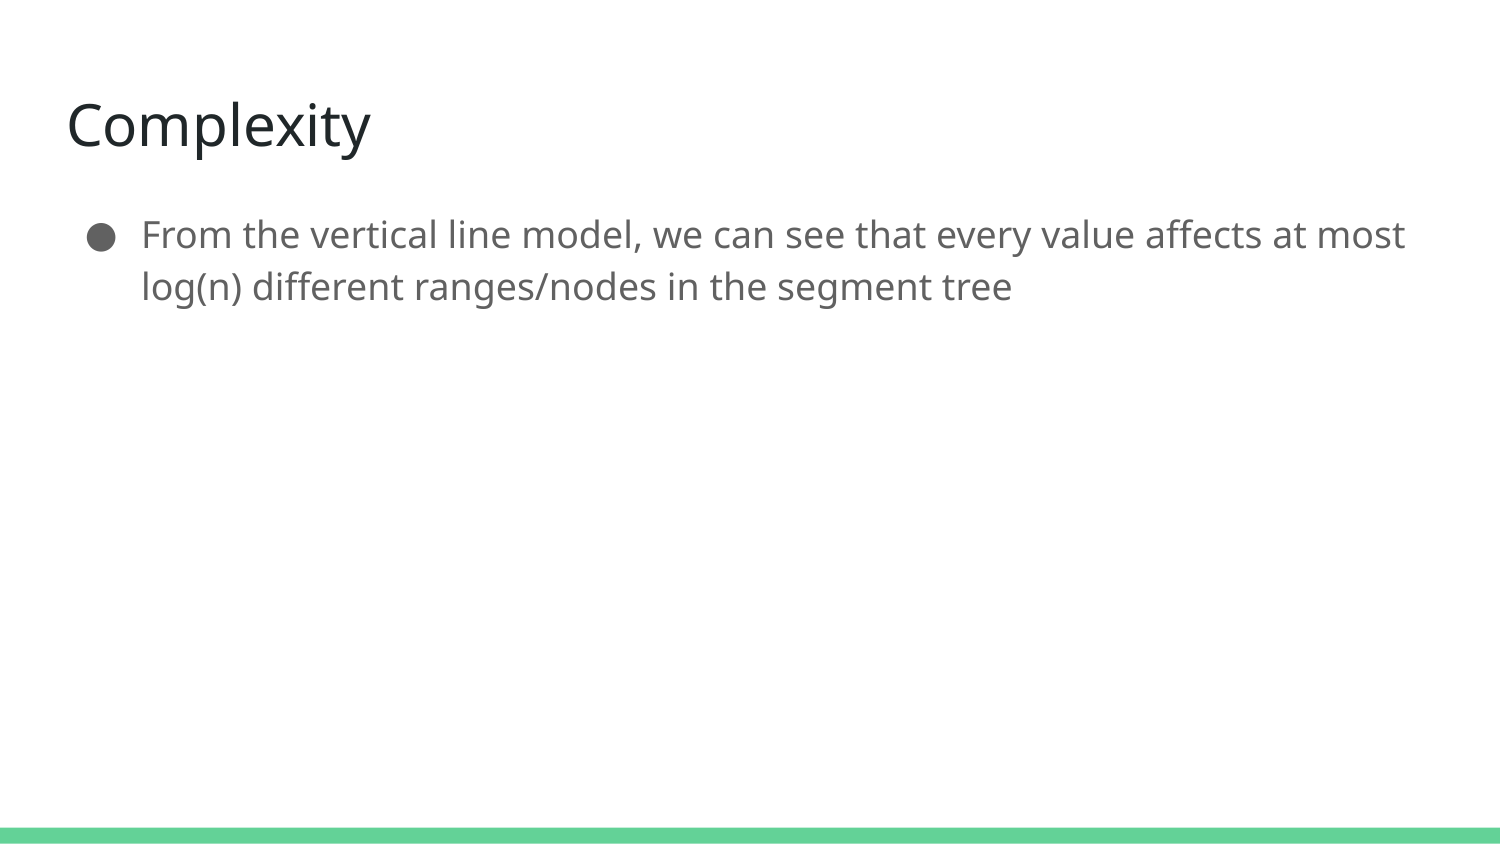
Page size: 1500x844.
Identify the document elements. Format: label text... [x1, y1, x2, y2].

title Complexity [51, 72, 1449, 167]
list From the vertical line model, we can see that every value affects at most log(n) different ranges/nodes in the segment tree [51, 189, 1449, 750]
